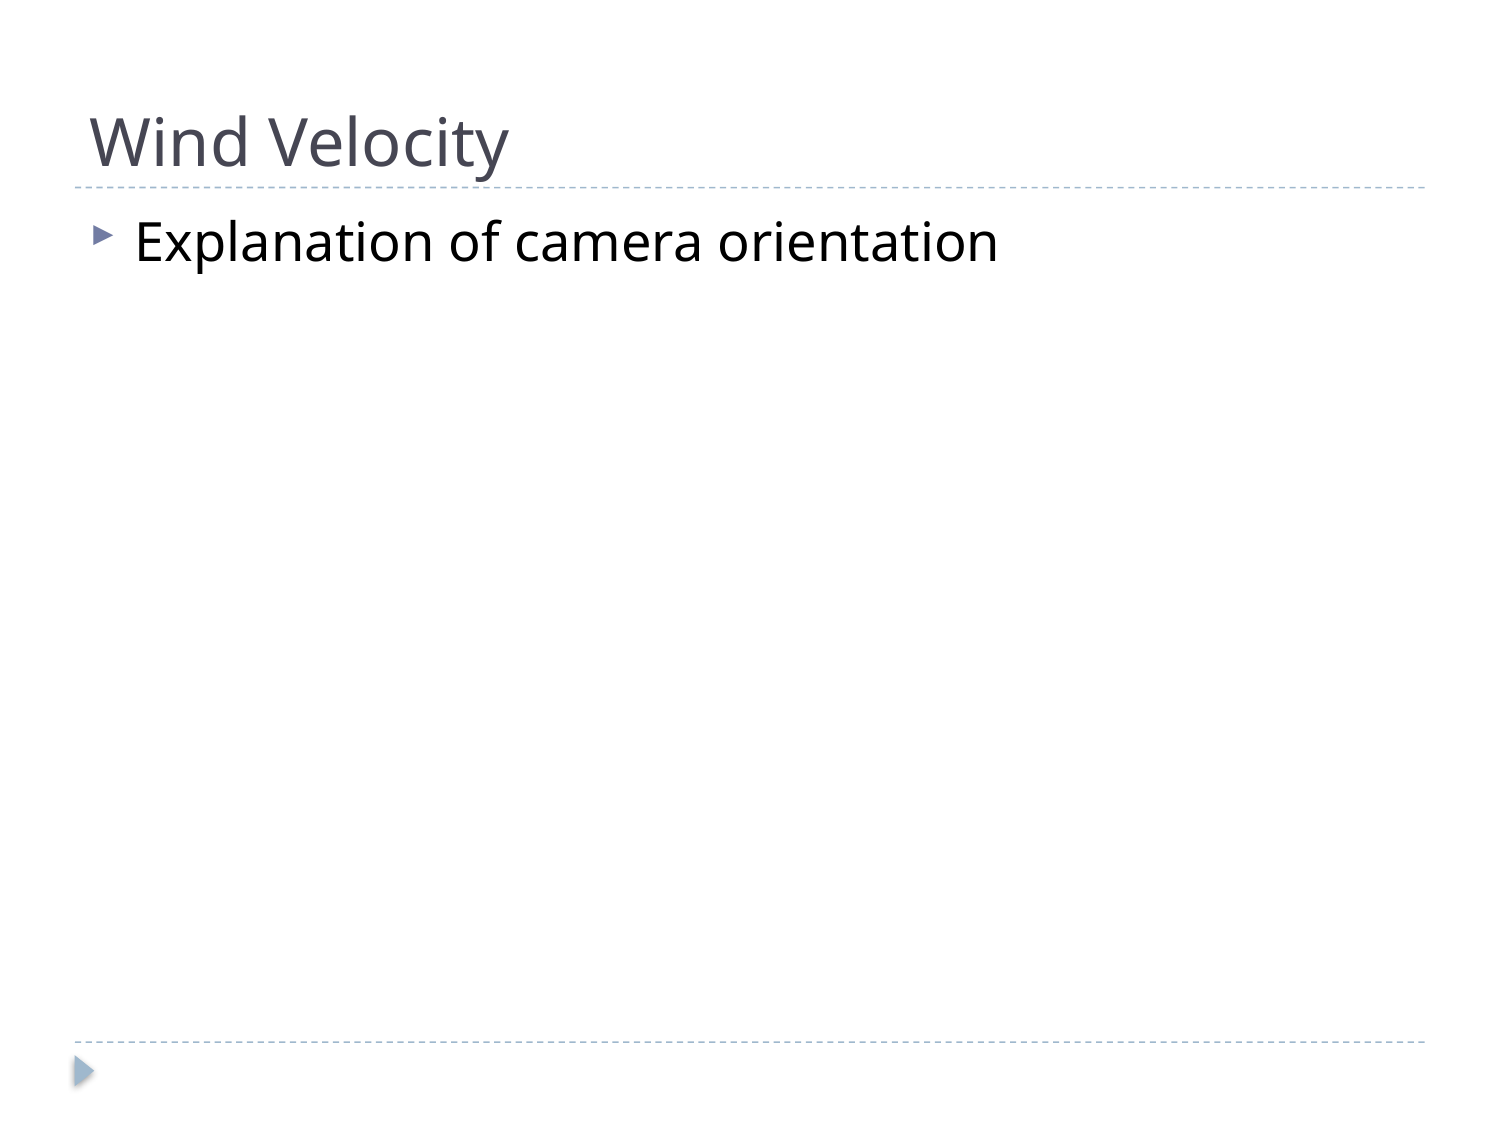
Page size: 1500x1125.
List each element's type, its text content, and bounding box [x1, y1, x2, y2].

list Explanation of camera orientation [75, 200, 1425, 1010]
title Wind Velocity [75, 24, 1425, 188]
